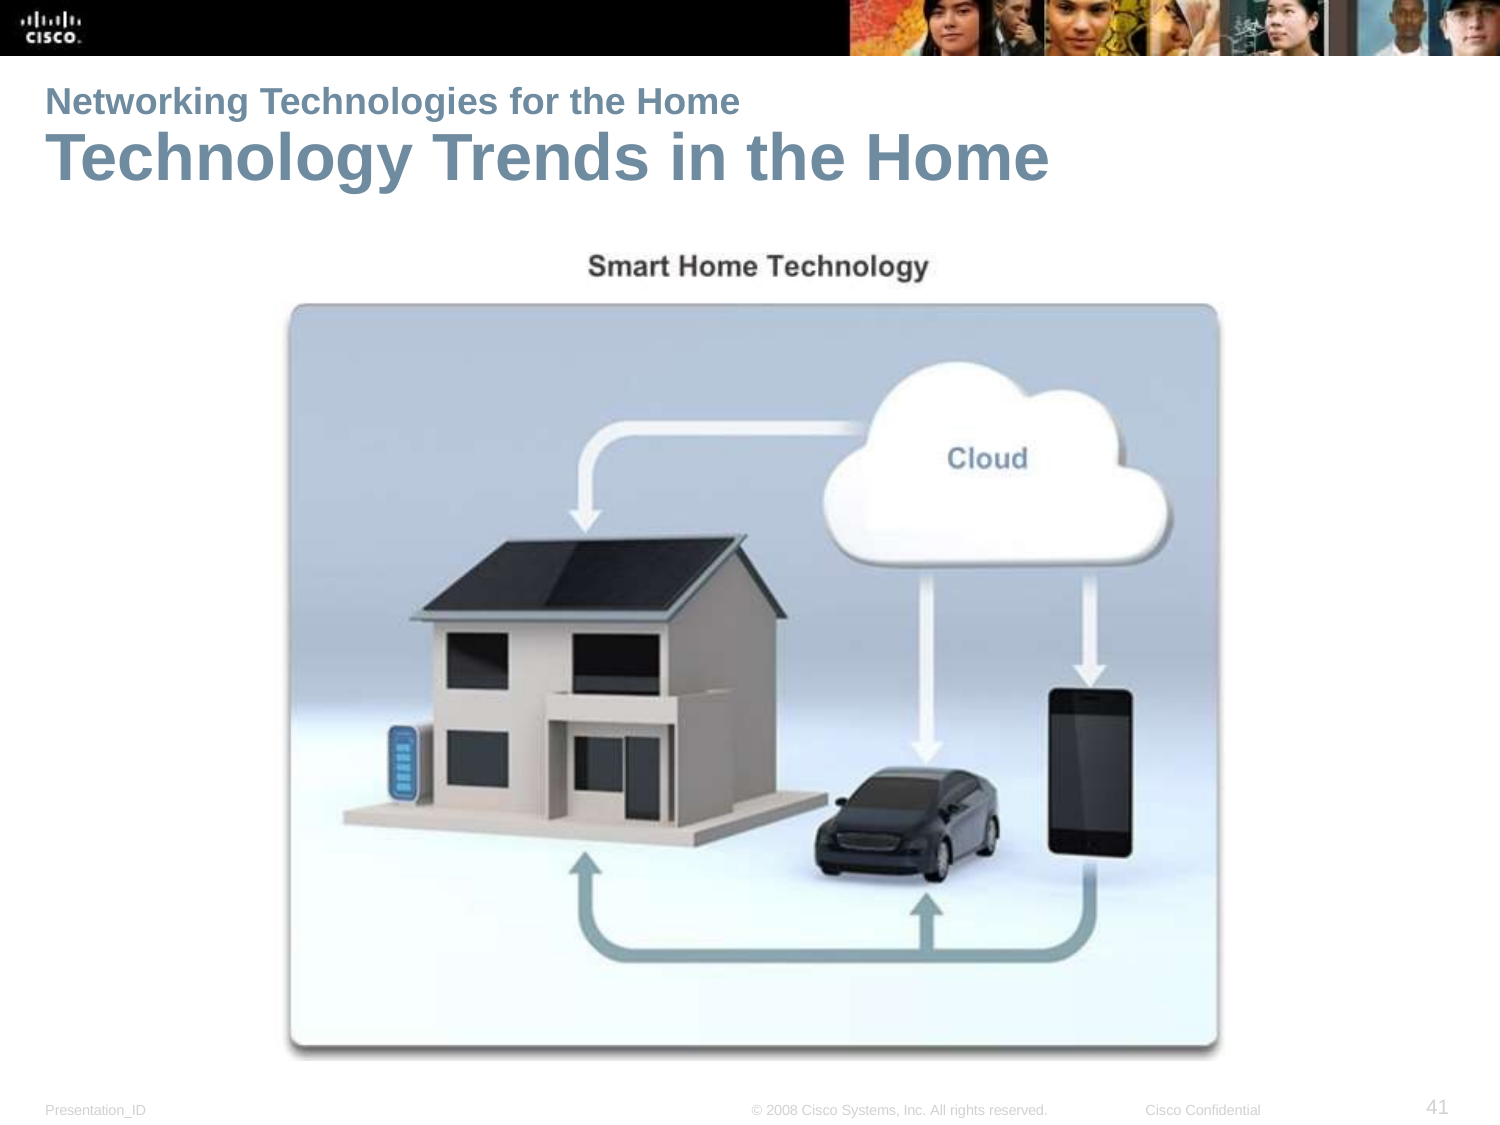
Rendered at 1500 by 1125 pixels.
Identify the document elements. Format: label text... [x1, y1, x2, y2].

text_box Networking Technologies for the Home [43, 75, 745, 111]
text_box Technology Trends in the Home [43, 111, 1061, 302]
text_box <number> [1422, 1093, 1454, 1125]
text_box Presentation_ID [43, 1100, 151, 1119]
text_box © 2008 Cisco Systems, Inc. All rights reserved. [749, 1100, 1058, 1125]
text_box Cisco Confidential [1143, 1100, 1264, 1125]
picture [0, 0, 1500, 56]
text_box [274, 252, 1227, 1061]
